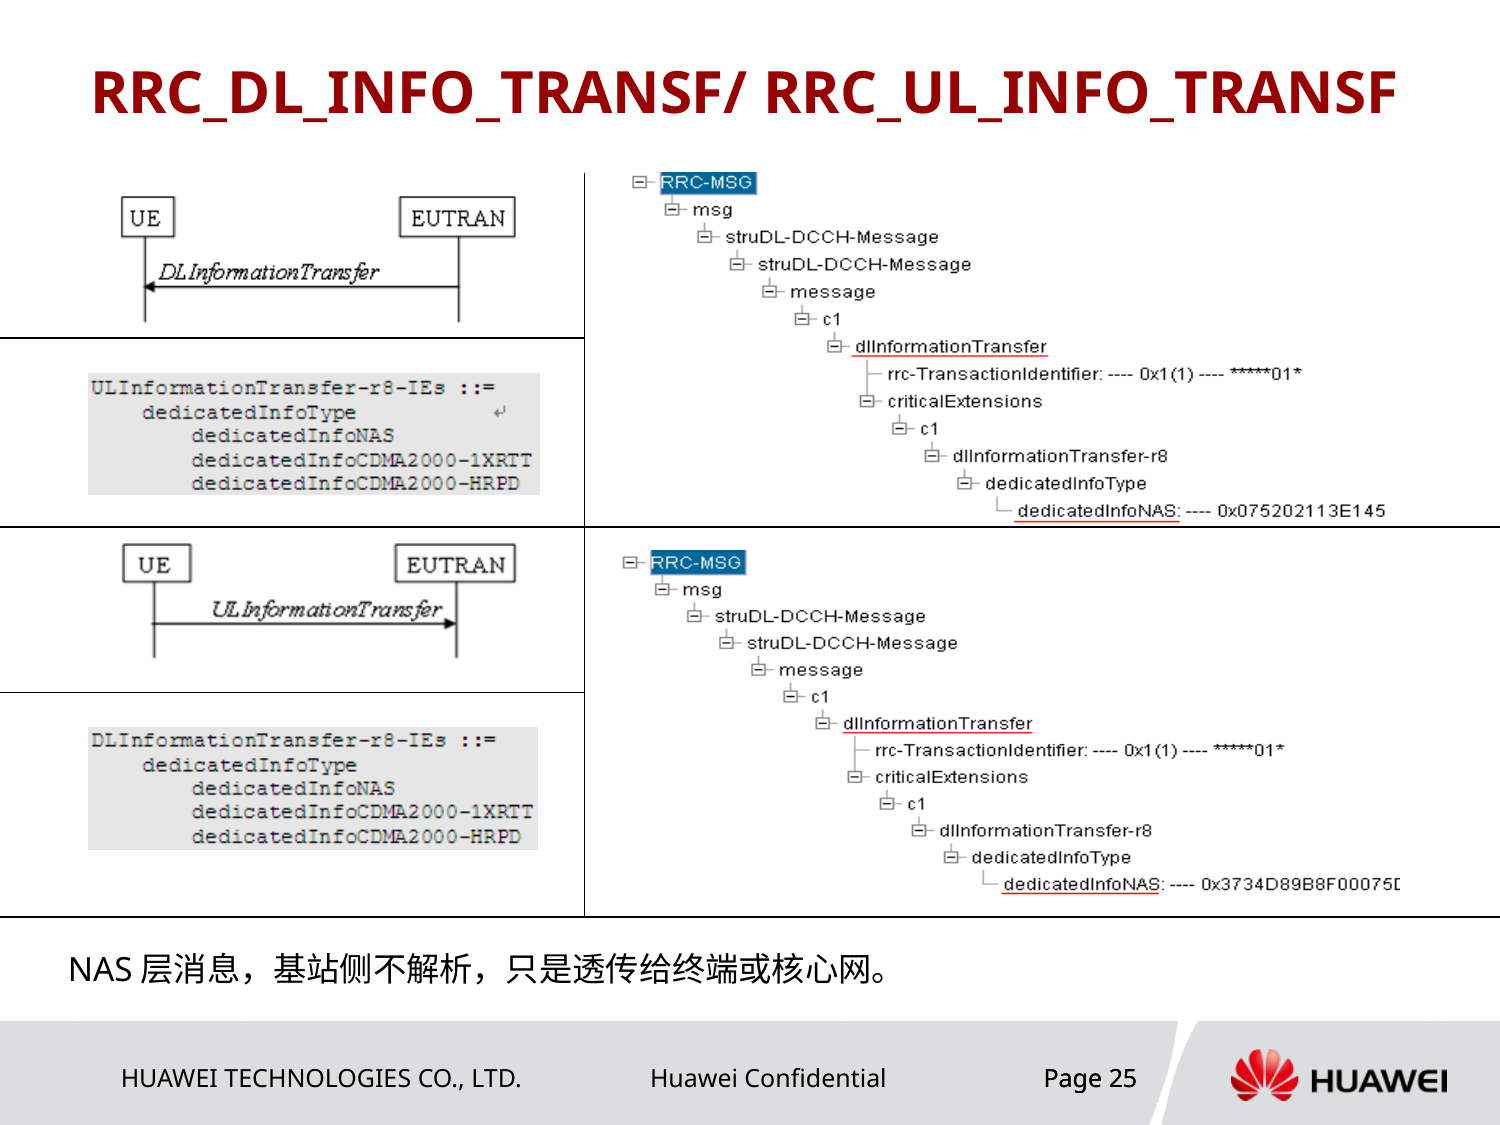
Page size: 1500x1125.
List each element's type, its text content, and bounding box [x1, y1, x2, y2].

picture [111, 538, 526, 669]
picture [88, 727, 538, 850]
picture [111, 184, 530, 327]
picture [0, 1021, 1500, 1125]
picture [712, 176, 723, 188]
picture [619, 550, 1400, 906]
text_box NAS层消息，基站侧不解析，只是透传给终端或核心网。 [53, 940, 1459, 995]
text_box Page 25 [1043, 1064, 1388, 1125]
title RRC_DL_INFO_TRANSF/ RRC_UL_INFO_TRANSF [76, 42, 1424, 138]
picture [631, 172, 1388, 526]
picture [667, 557, 675, 567]
picture [88, 373, 540, 496]
picture [702, 557, 713, 568]
picture [676, 176, 685, 187]
